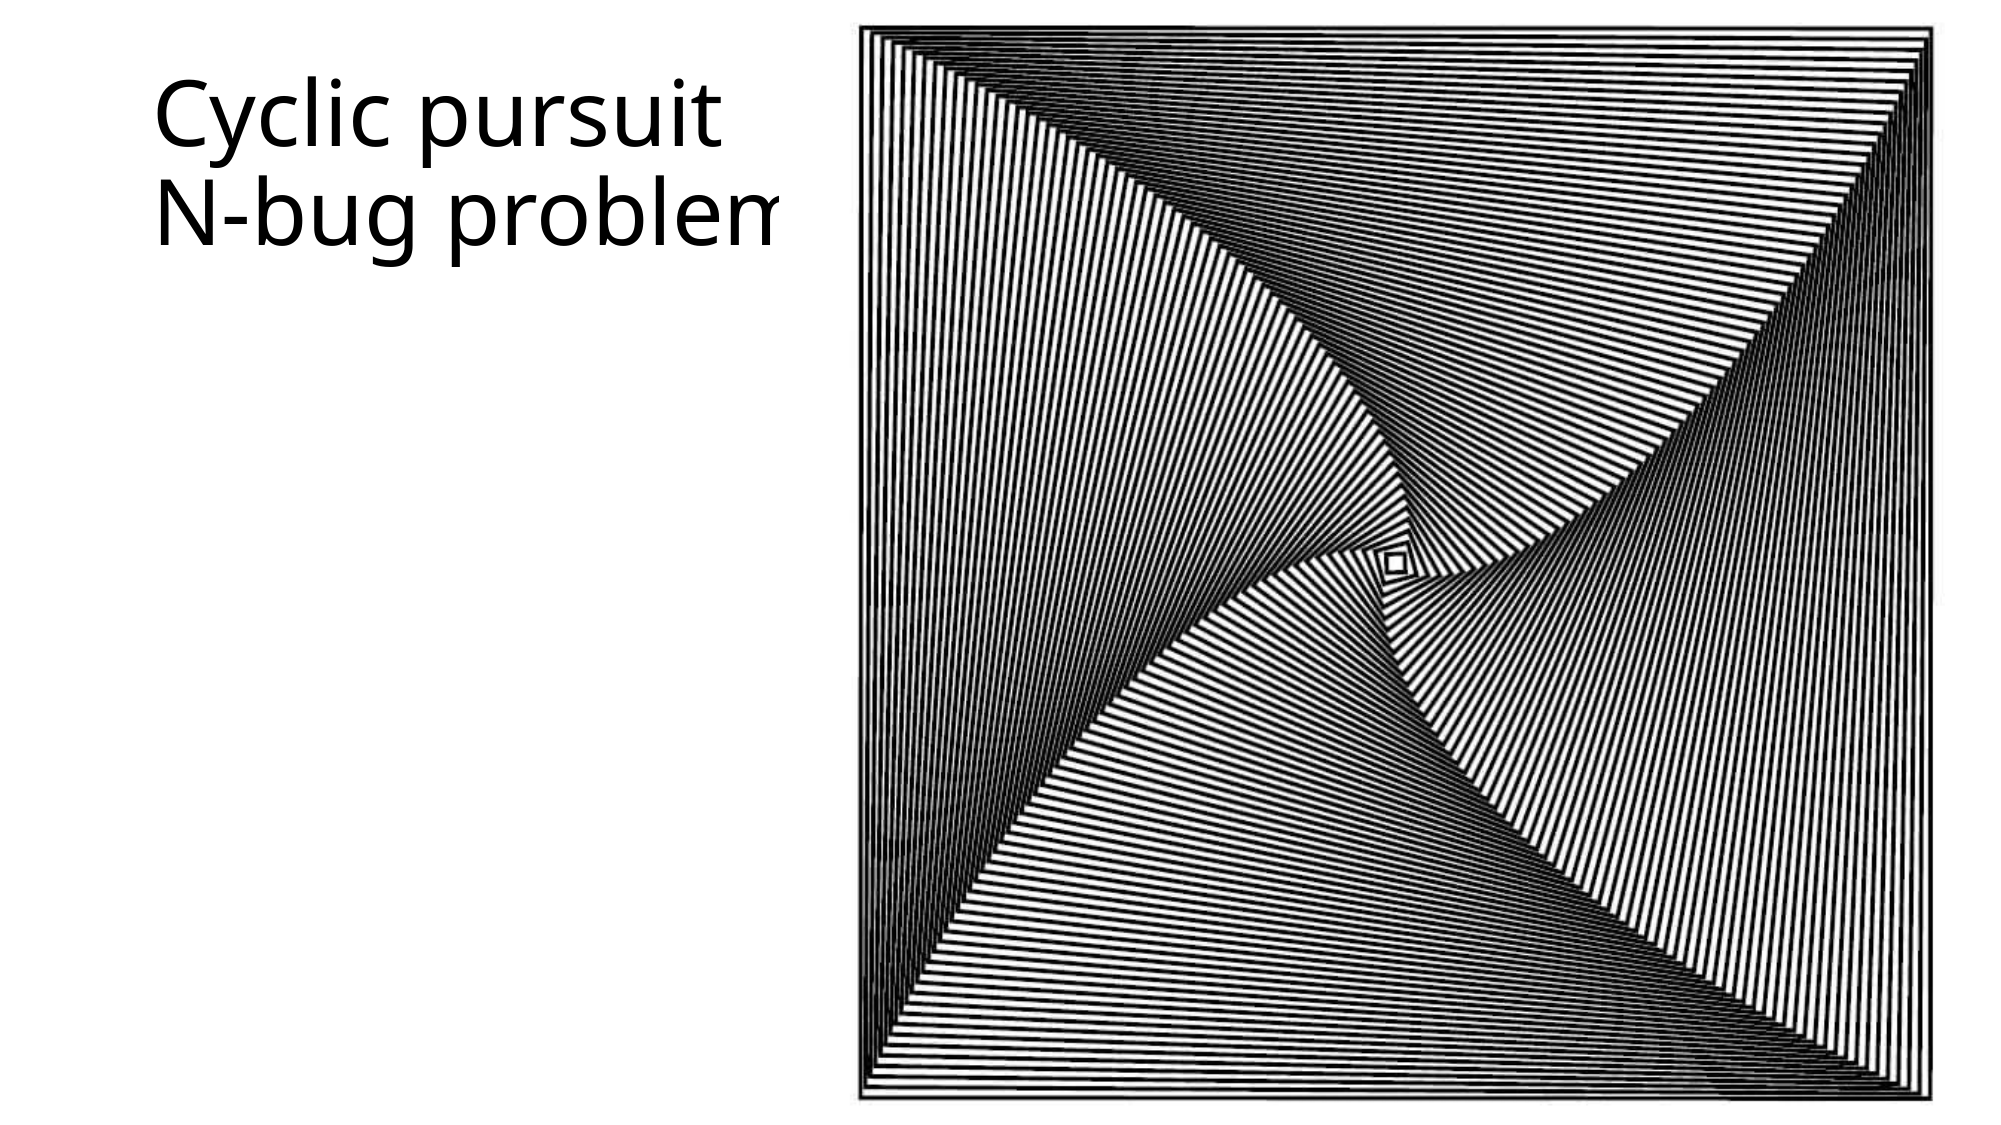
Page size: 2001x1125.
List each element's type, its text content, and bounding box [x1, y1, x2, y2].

picture [779, 0, 2000, 1125]
text_box Cyclic pursuit N-bug problem [137, 59, 779, 278]
